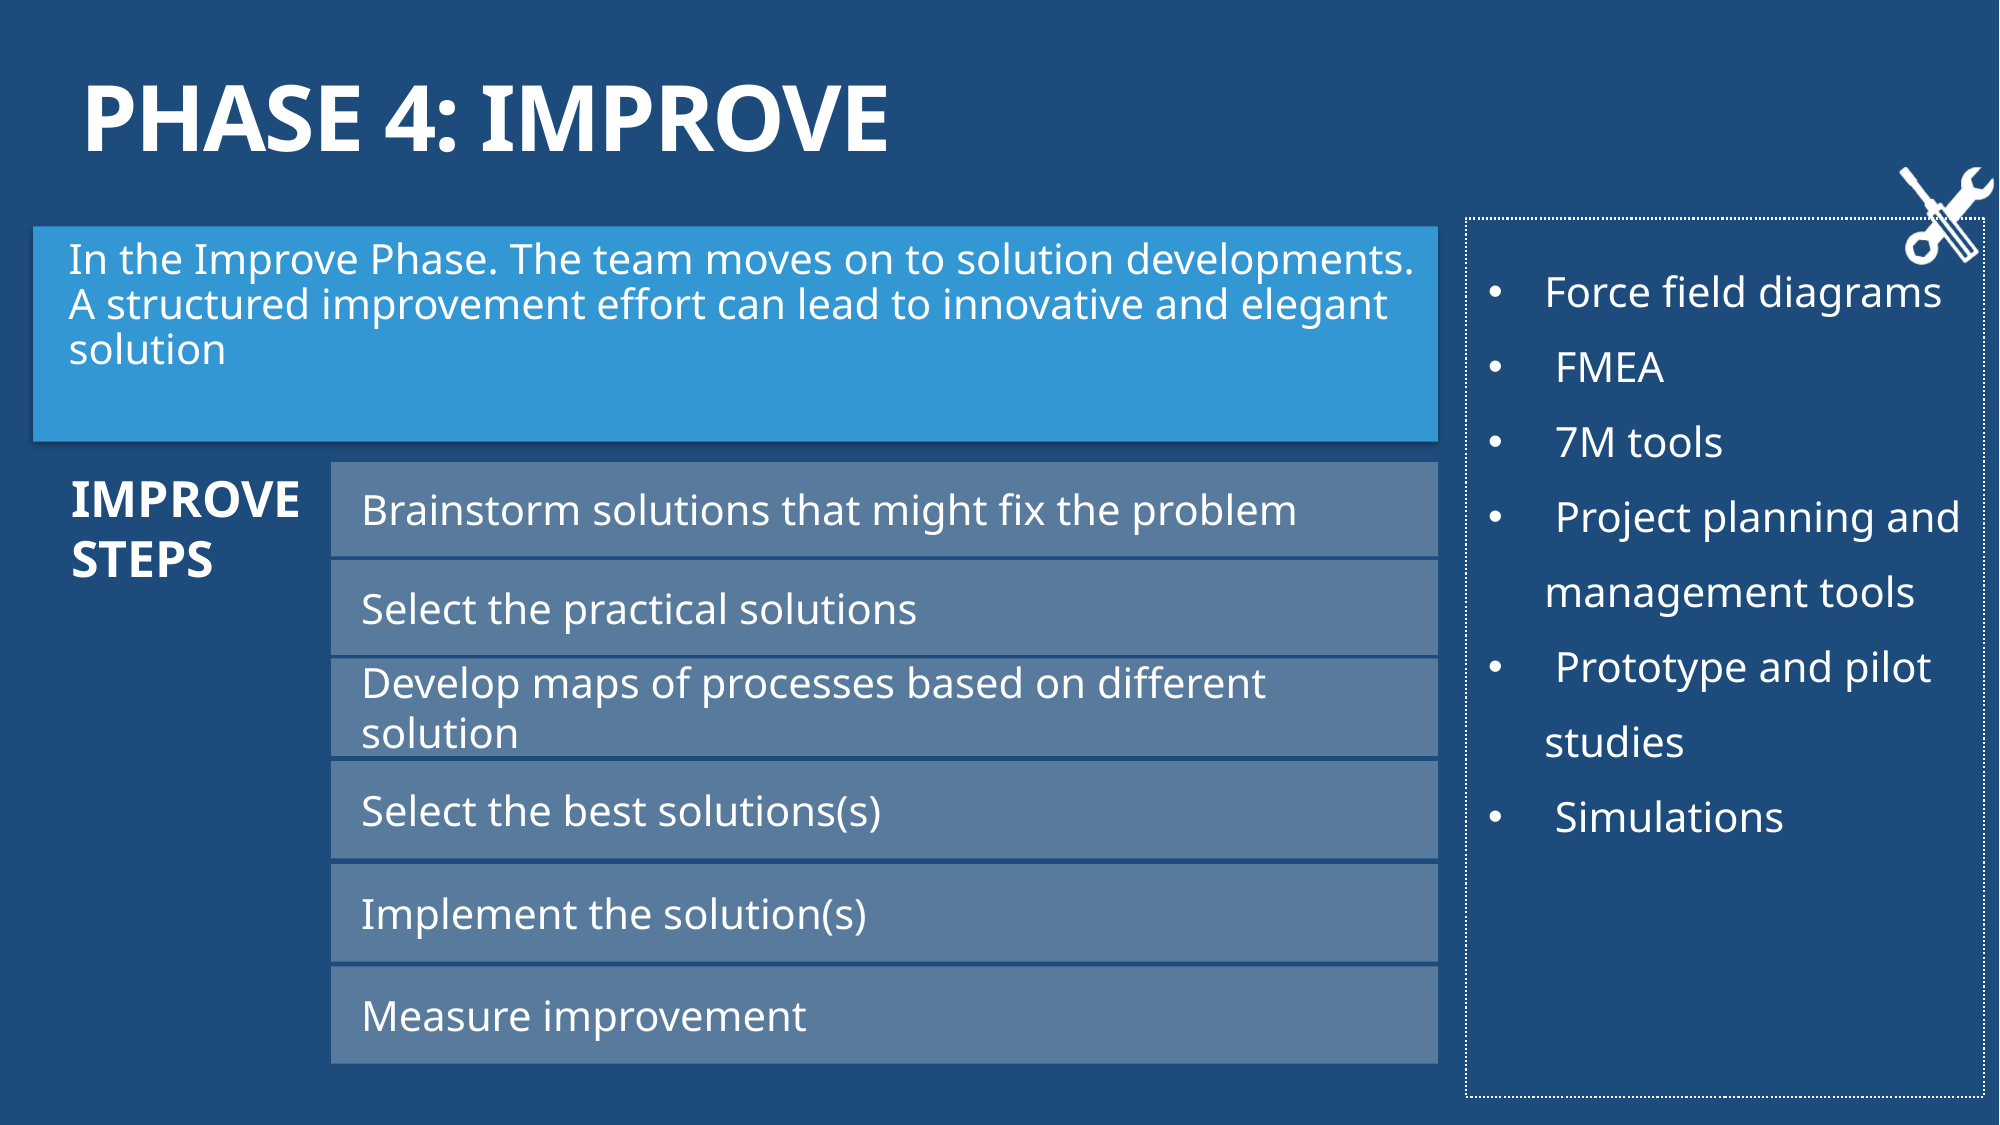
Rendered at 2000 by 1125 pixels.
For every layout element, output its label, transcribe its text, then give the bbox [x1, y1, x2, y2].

text_box Brainstorm solutions that might fix the problem [330, 460, 1440, 558]
text_box PHASE 4: IMPROVE [65, 65, 1341, 197]
text_box Force field diagrams FMEA 7M tools Project planning and management tools Prototype and pilot studies Simulations [1465, 218, 1985, 1097]
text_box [32, 226, 1439, 442]
text_box Measure improvement [329, 964, 1440, 1066]
text_box IMPROVE STEPS [56, 460, 330, 596]
text_box Select the practical solutions [329, 558, 1440, 656]
text_box Select the best solutions(s) [329, 759, 1440, 860]
text_box Implement the solution(s) [329, 862, 1440, 964]
picture [1890, 159, 2000, 272]
text_box Develop maps of processes based on different solution [329, 656, 1440, 758]
